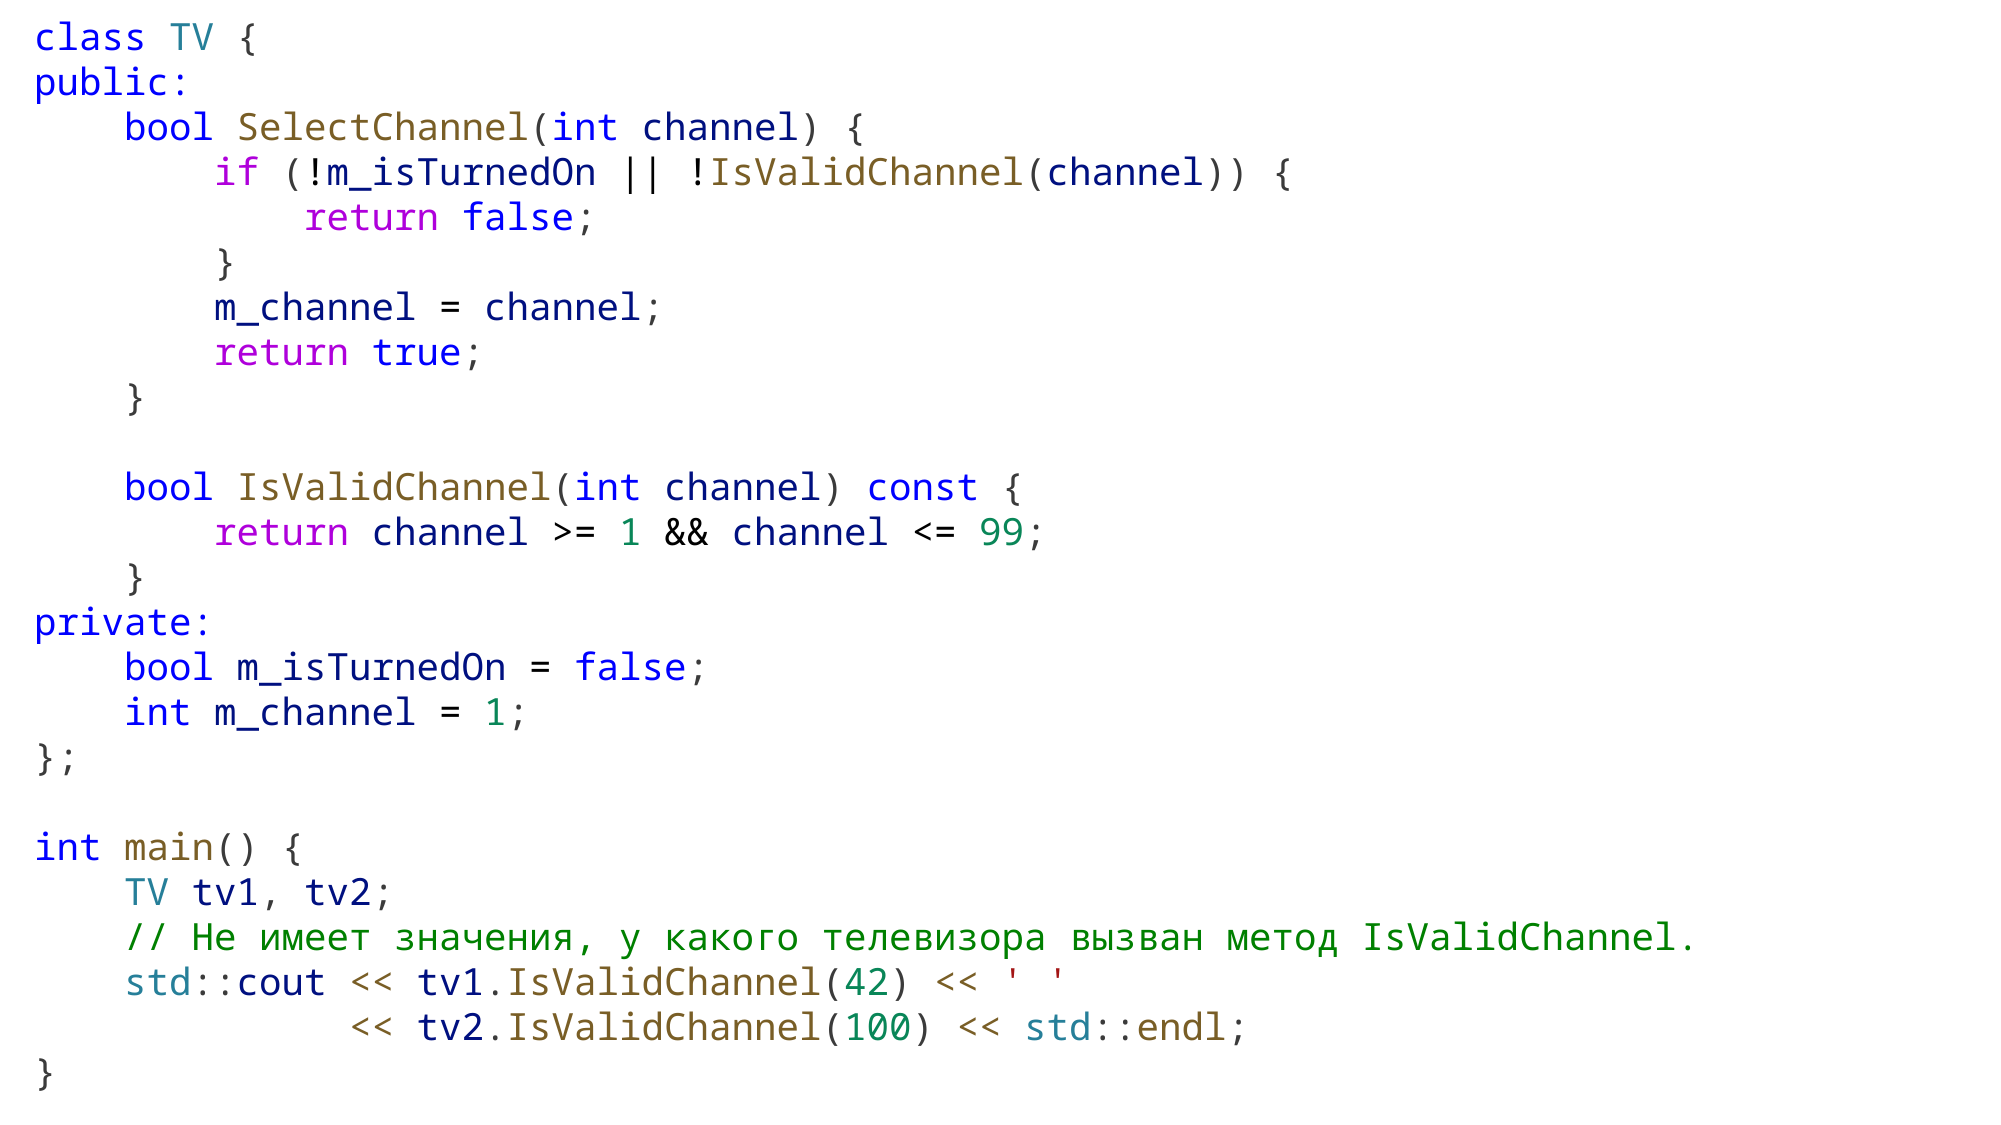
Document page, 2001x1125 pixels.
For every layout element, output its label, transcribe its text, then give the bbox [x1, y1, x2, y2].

text_box class TV { public: bool SelectChannel(int channel) { if (!m_isTurnedOn || !IsValidChannel(channel)) { return false; } m_channel = channel; return true; } bool IsValidChannel(int channel) const { return channel >= 1 && channel <= 99; } private: bool m_isTurnedOn = false; int m_channel = 1; }; int main() { TV tv1, tv2; // Не имеет значения, у какого телевизора вызван метод IsValidChannel. std::cout << tv1.IsValidChannel(42) << ' ' << tv2.IsValidChannel(100) << std::endl; } [19, 5, 1886, 1101]
